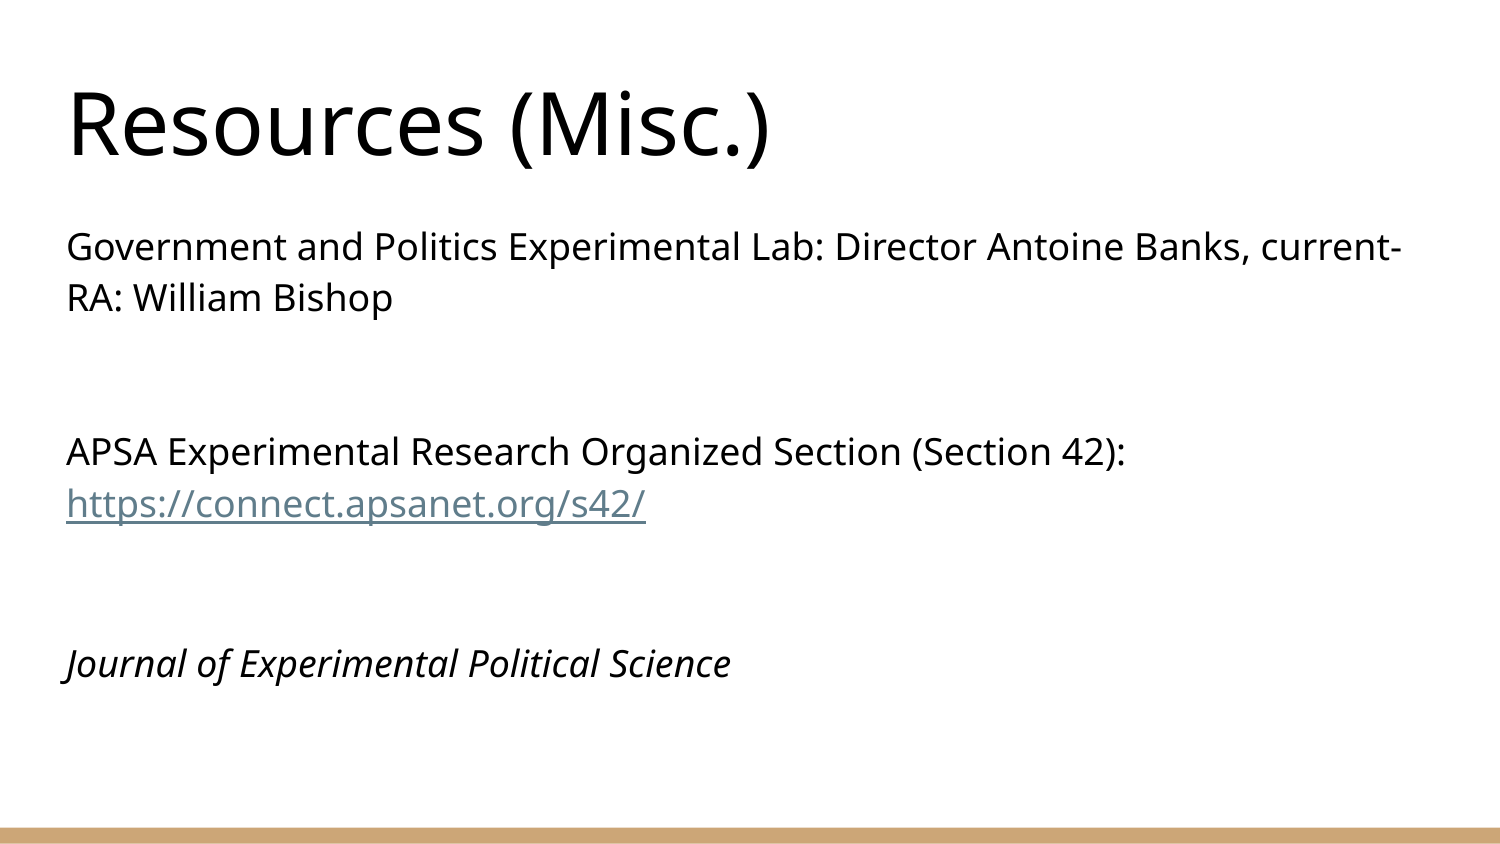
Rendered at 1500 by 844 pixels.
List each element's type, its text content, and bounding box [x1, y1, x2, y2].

title Resources (Misc.) [51, 51, 1449, 189]
list Government and Politics Experimental Lab: Director Antoine Banks, current-RA: William Bishop APSA Experimental Research Organized Section (Section 42): https://connect.apsanet.org/s42/ Journal of Experimental Political Science [51, 200, 1449, 752]
